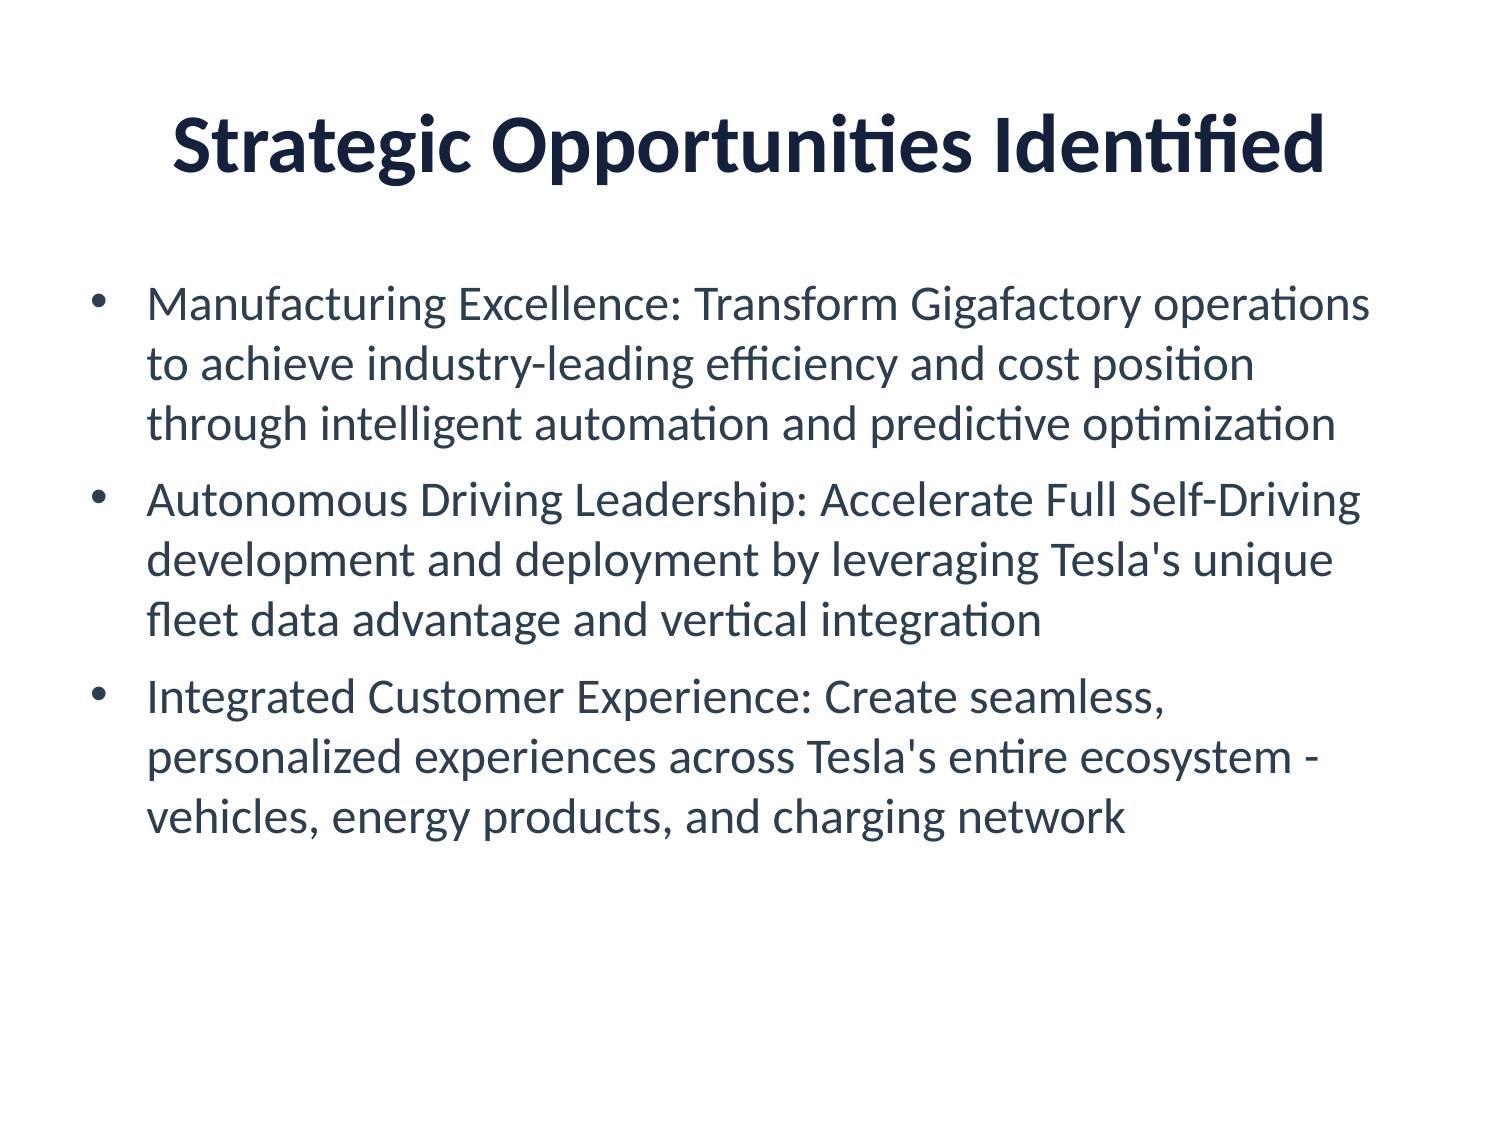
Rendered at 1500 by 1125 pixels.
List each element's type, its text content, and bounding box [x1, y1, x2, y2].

list Manufacturing Excellence: Transform Gigafactory operations to achieve industry-leading efficiency and cost position through intelligent automation and predictive optimization Autonomous Driving Leadership: Accelerate Full Self-Driving development and deployment by leveraging Tesla's unique fleet data advantage and vertical integration Integrated Customer Experience: Create seamless, personalized experiences across Tesla's entire ecosystem - vehicles, energy products, and charging network [75, 262, 1425, 1005]
title Strategic Opportunities Identified [75, 45, 1425, 233]
